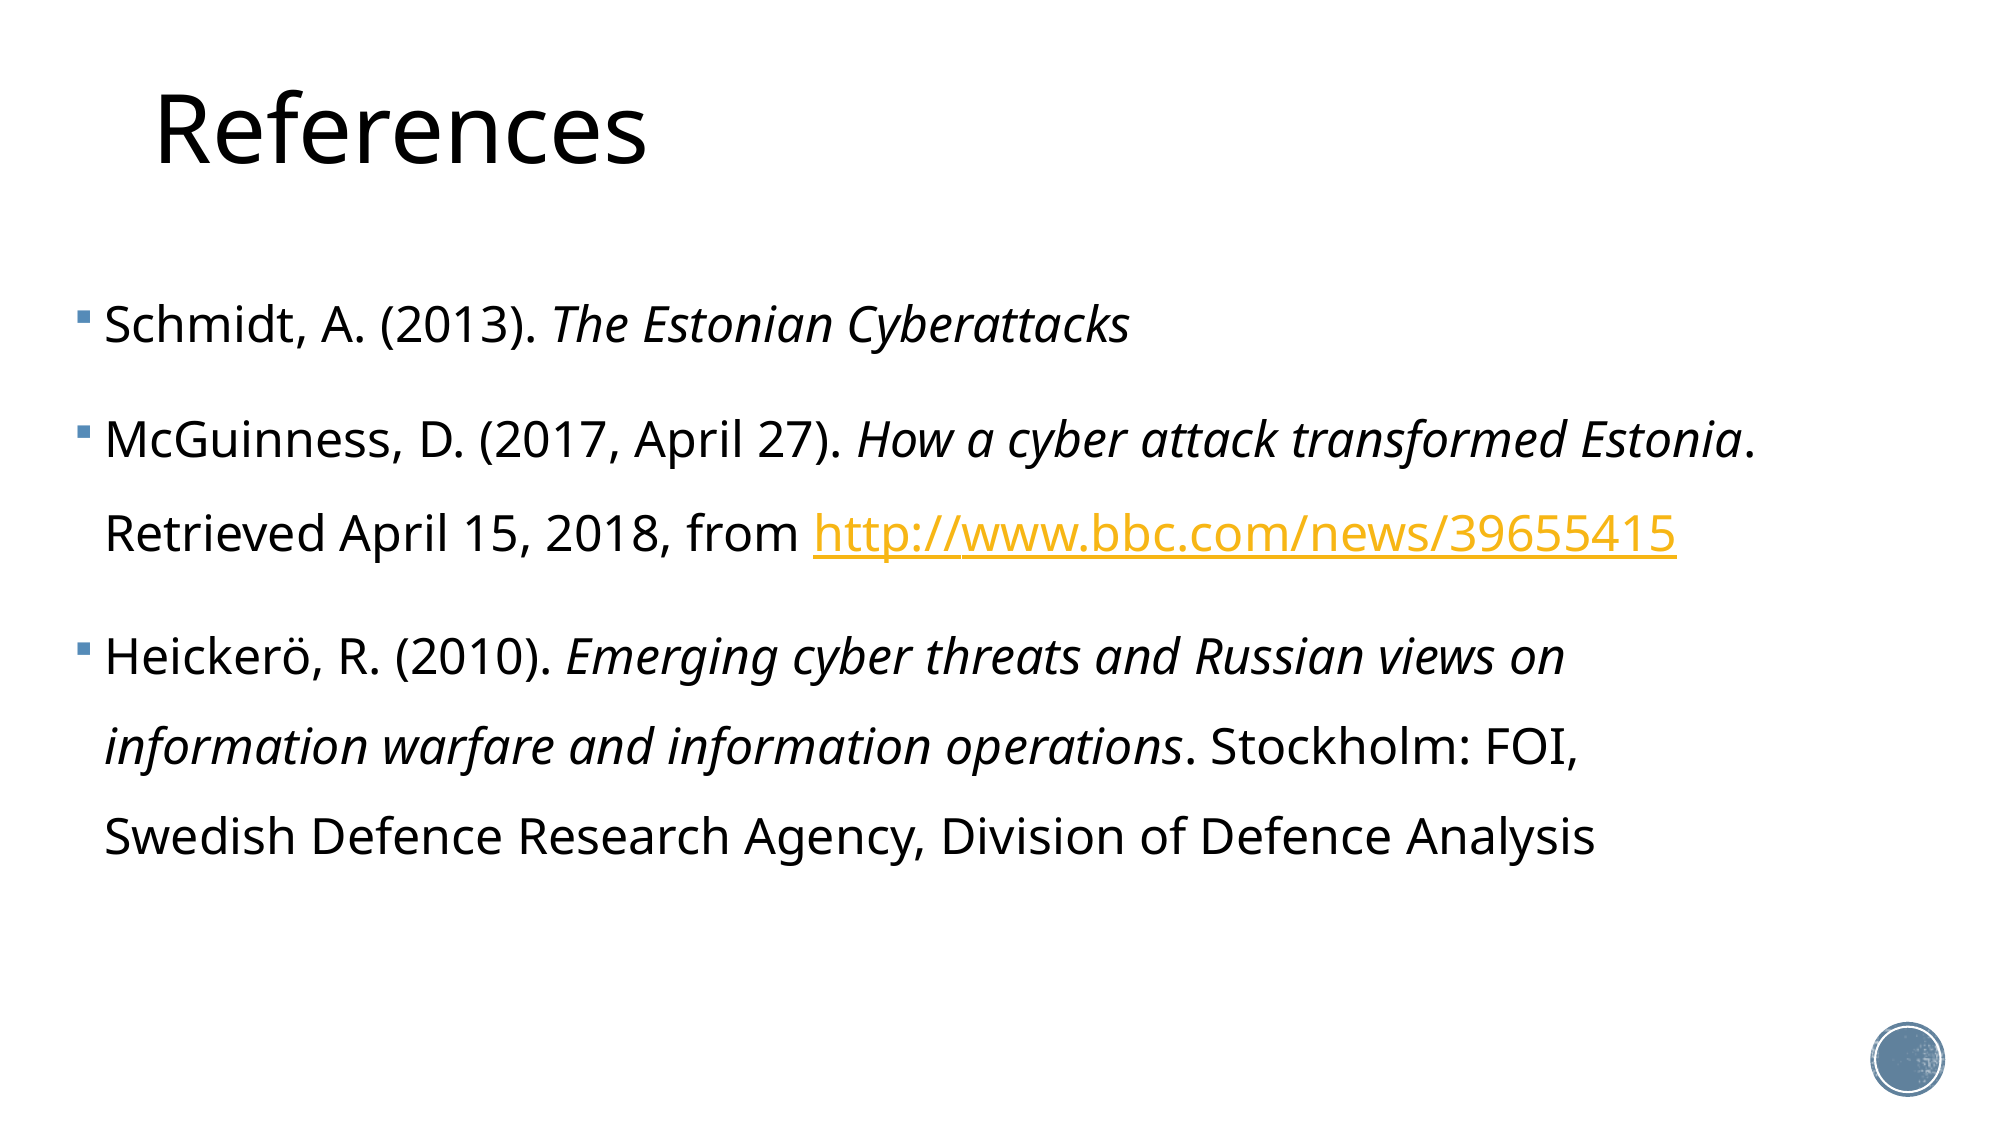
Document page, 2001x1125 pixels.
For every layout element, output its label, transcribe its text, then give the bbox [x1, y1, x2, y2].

text_box References [137, 73, 1548, 224]
text_box Schmidt, A. (2013). The Estonian Cyberattacks McGuinness, D. (2017, April 27). How a cyber attack transformed Estonia. Retrieved April 15, 2018, from http://www.bbc.com/news/39655415 Heickerö, R. (2010). Emerging cyber threats and Russian views on information warfare and information operations. Stockholm: FOI, Swedish Defence Research Agency, Division of Defence Analysis [59, 254, 1789, 1048]
